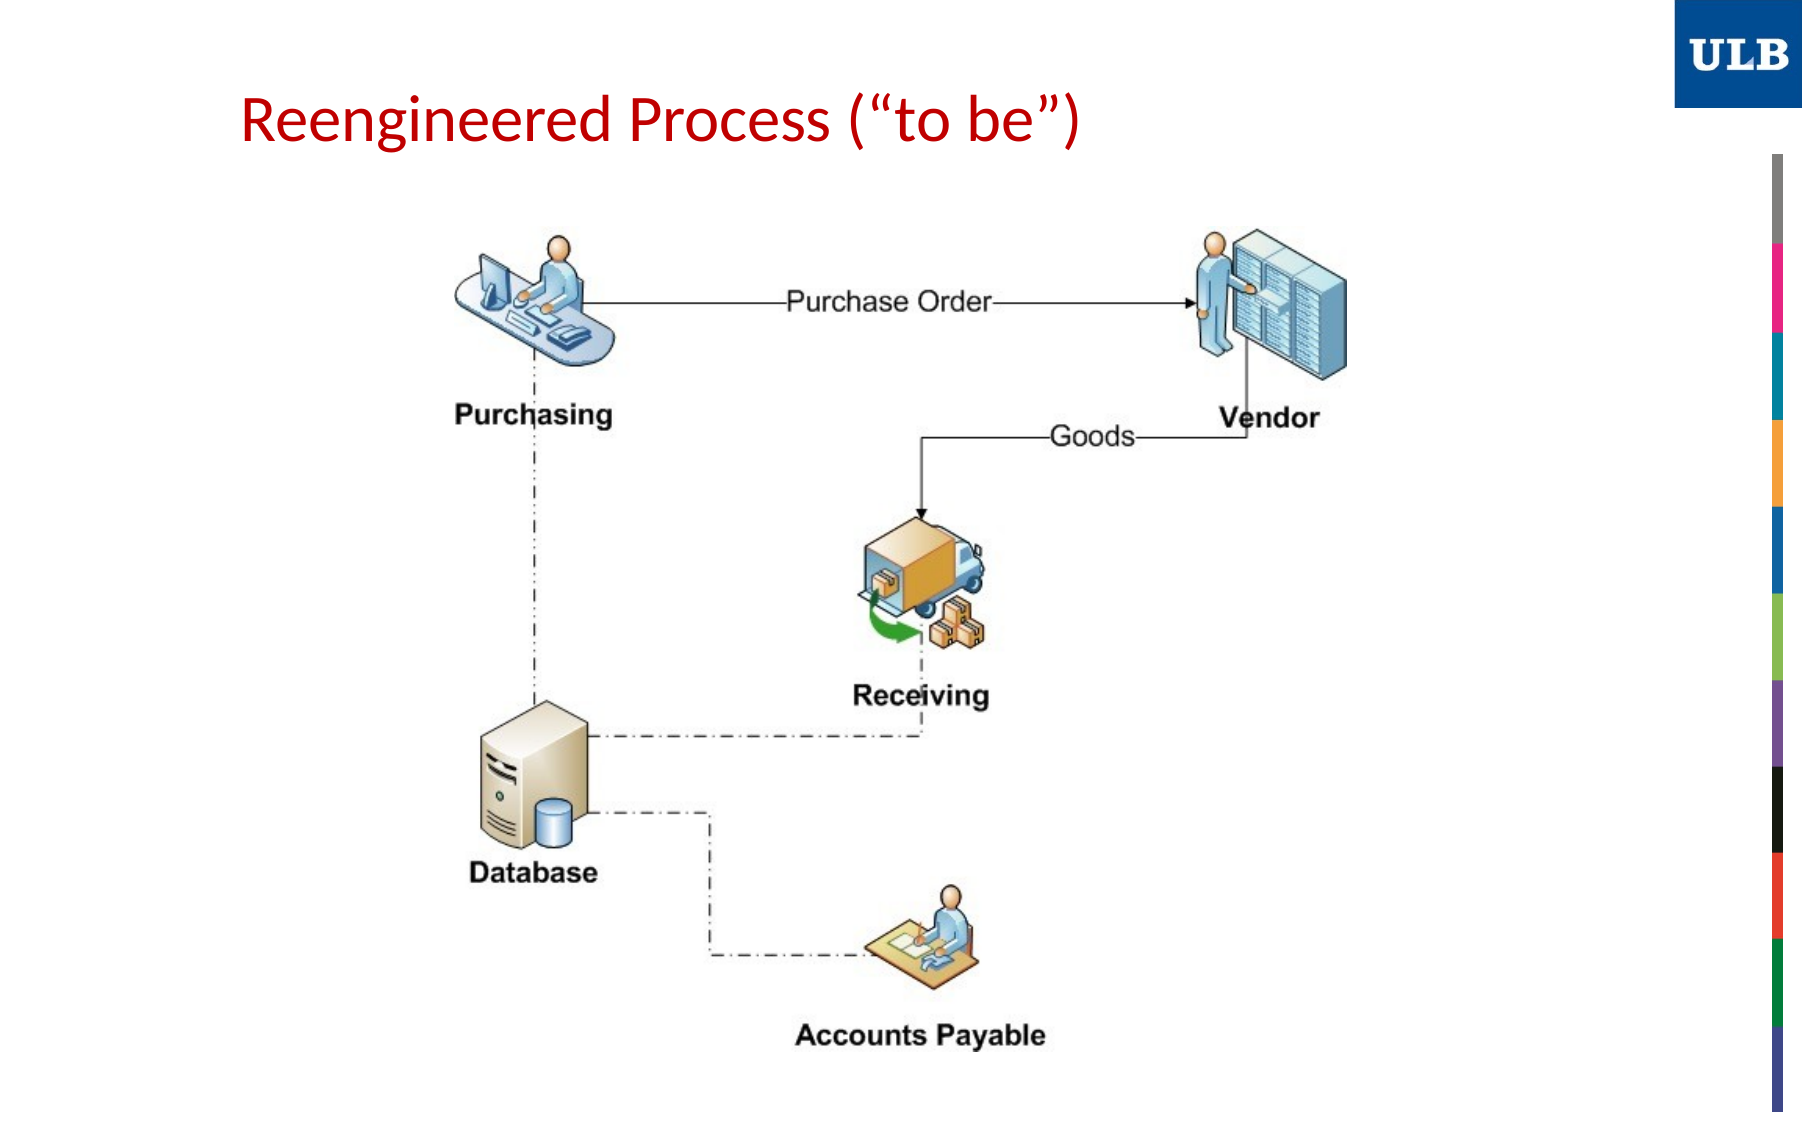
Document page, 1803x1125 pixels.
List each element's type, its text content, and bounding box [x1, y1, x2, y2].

picture [1772, 420, 1783, 1112]
picture [454, 226, 1347, 1052]
title Reengineered Process (“to be”) [238, 72, 1090, 263]
picture [1772, 154, 1783, 333]
picture [1674, 0, 1802, 108]
